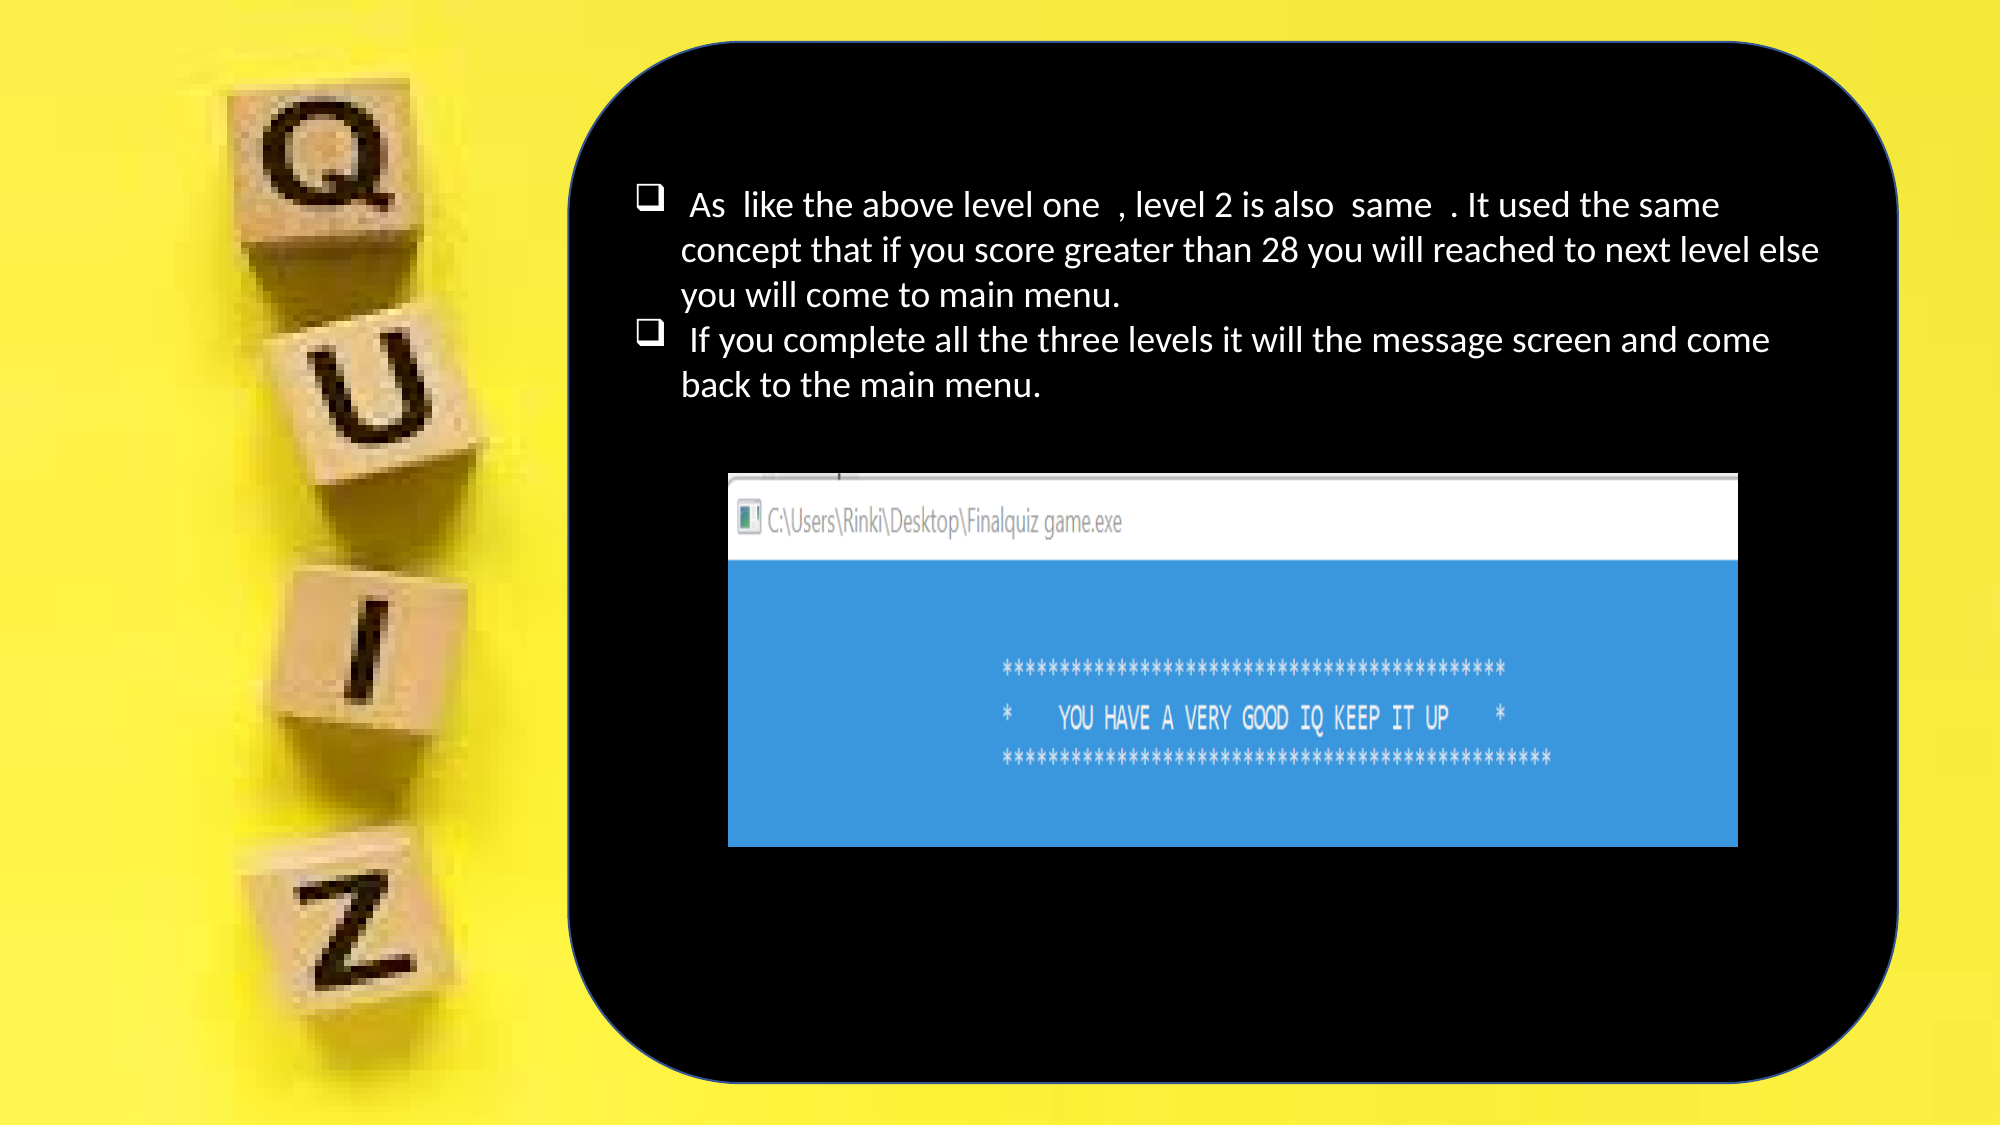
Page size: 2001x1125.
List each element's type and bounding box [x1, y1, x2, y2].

list [0, 0, 2000, 1125]
picture [728, 473, 1738, 847]
